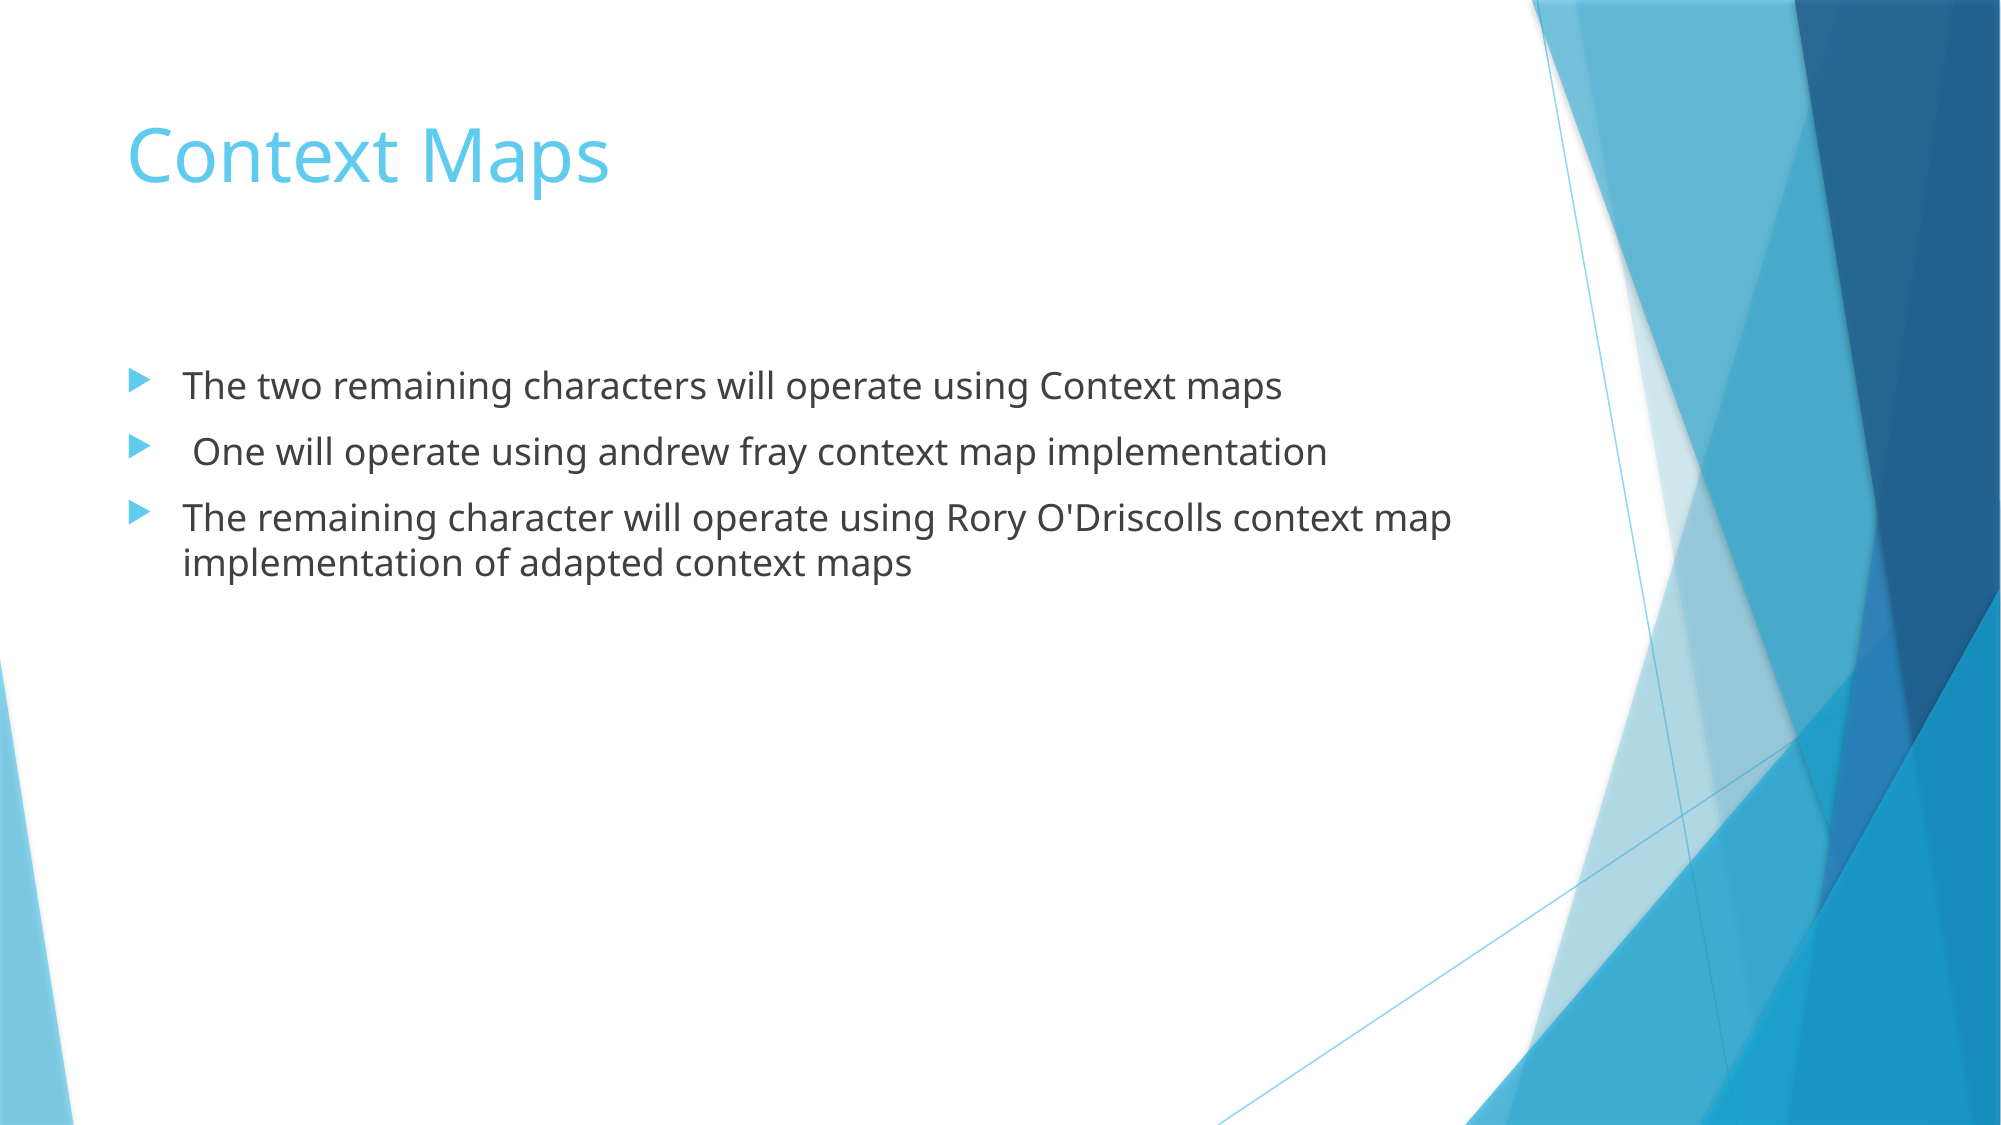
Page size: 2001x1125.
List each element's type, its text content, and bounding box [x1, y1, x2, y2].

title Context Maps [111, 99, 1522, 317]
list The two remaining characters will operate using Context maps One will operate using andrew fray context map implementation The remaining character will operate using Rory O'Driscolls context map implementation of adapted context maps [111, 354, 1522, 992]
